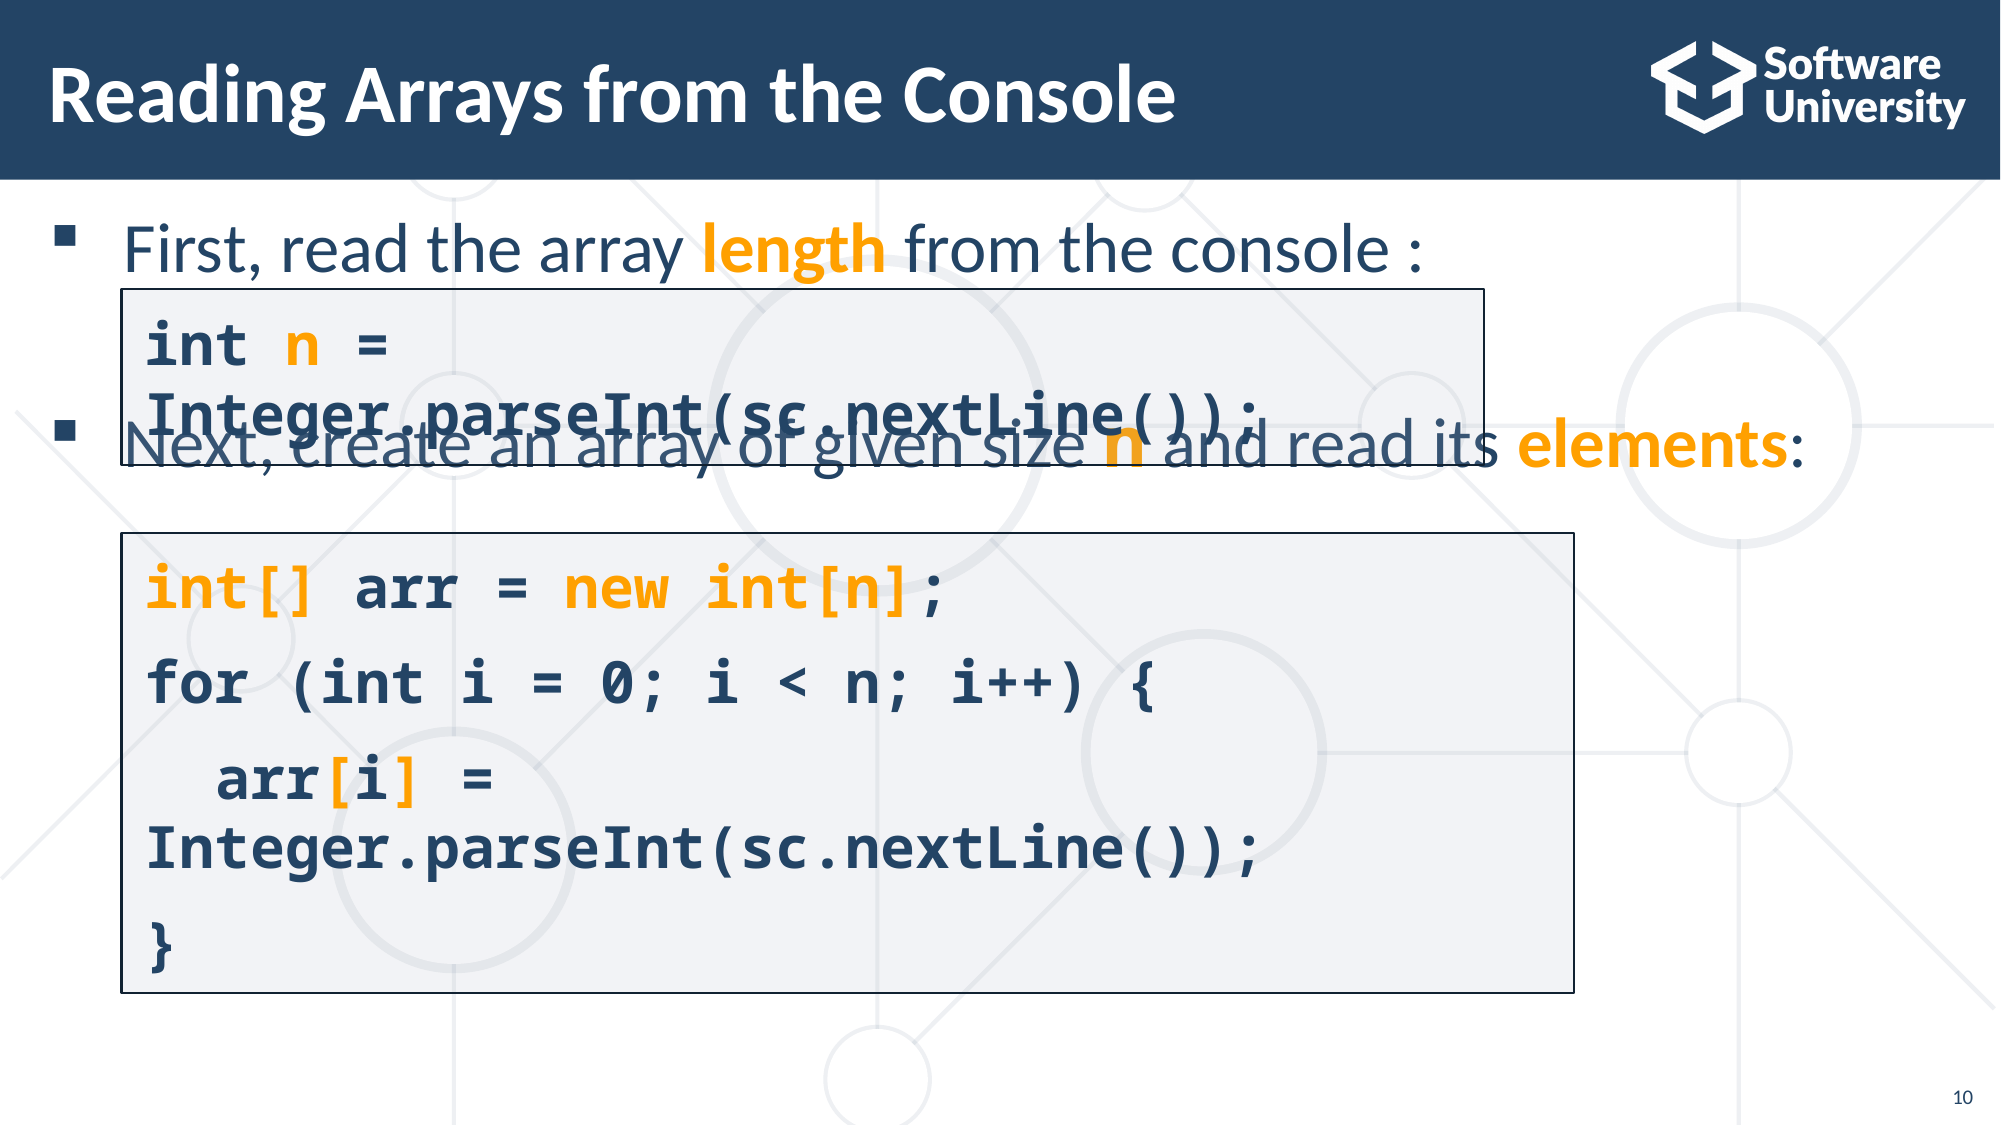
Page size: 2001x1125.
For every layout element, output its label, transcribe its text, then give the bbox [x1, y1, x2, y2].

list First, read the array length from the console : Next, create an array of given size n and read its elements: [31, 196, 1969, 1109]
text_box 10 [1927, 1067, 1989, 1117]
title Reading Arrays from the Console [31, 16, 1625, 162]
picture [1651, 41, 1966, 134]
text_box int[] arr = new int[n]; for (int i = 0; i < n; i++) { arr[i] = Integer.parseInt(sc.nextLine()); } [121, 532, 1575, 994]
text_box int n = Integer.parseInt(sc.nextLine()); [121, 289, 1484, 465]
